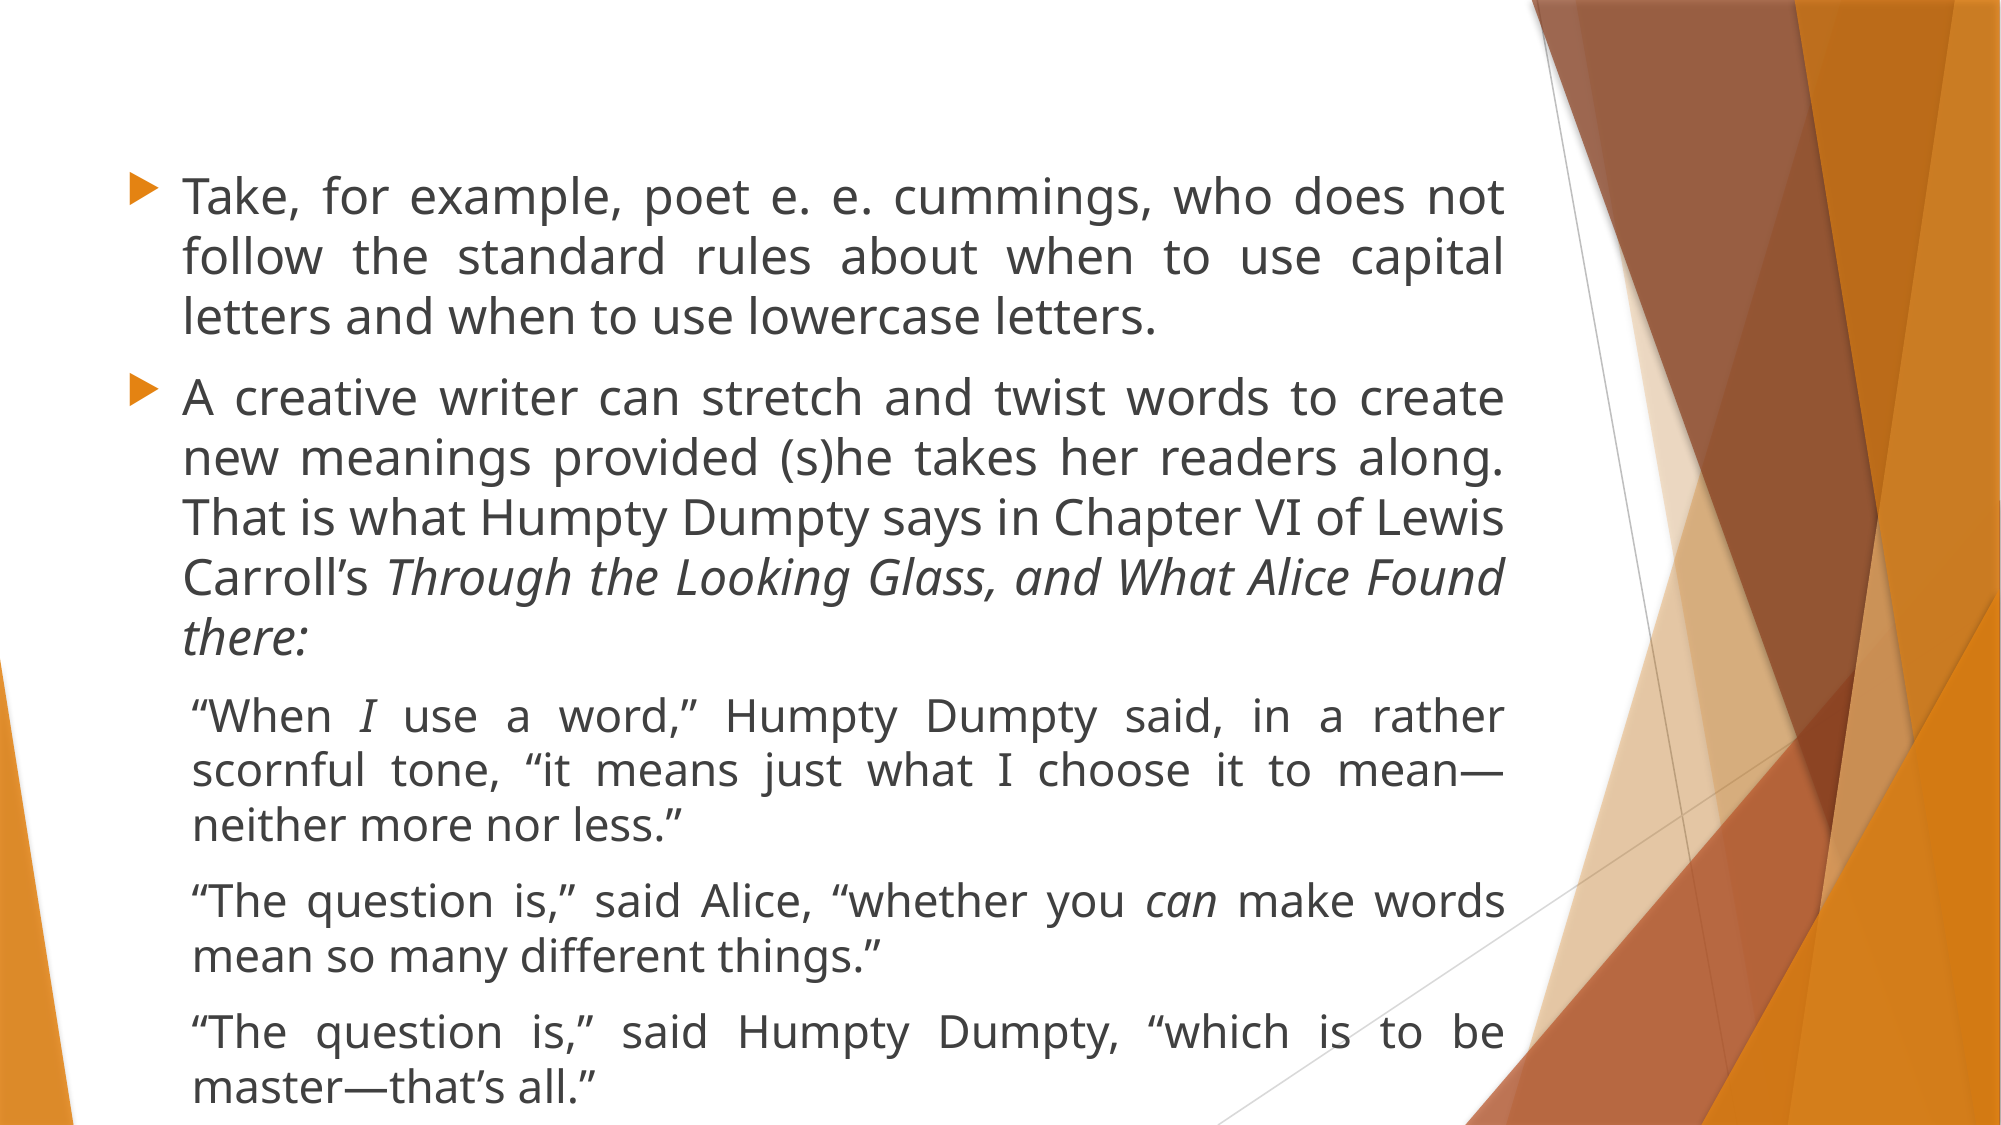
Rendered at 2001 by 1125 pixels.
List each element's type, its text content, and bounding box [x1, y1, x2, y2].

list Take, for example, poet e. e. cummings, who does not follow the standard rules about when to use capital letters and when to use lowercase letters. A creative writer can stretch and twist words to create new meanings provided (s)he takes her readers along. That is what Humpty Dumpty says in Chapter VI of Lewis Carroll’s Through the Looking Glass, and What Alice Found there: “When I use a word,” Humpty Dumpty said, in a rather scornful tone, “it means just what I choose it to mean—neither more nor less.” “The question is,” said Alice, “whether you can make words mean so many different things.” “The question is,” said Humpty Dumpty, “which is to be master—that’s all.” [111, 156, 1522, 992]
